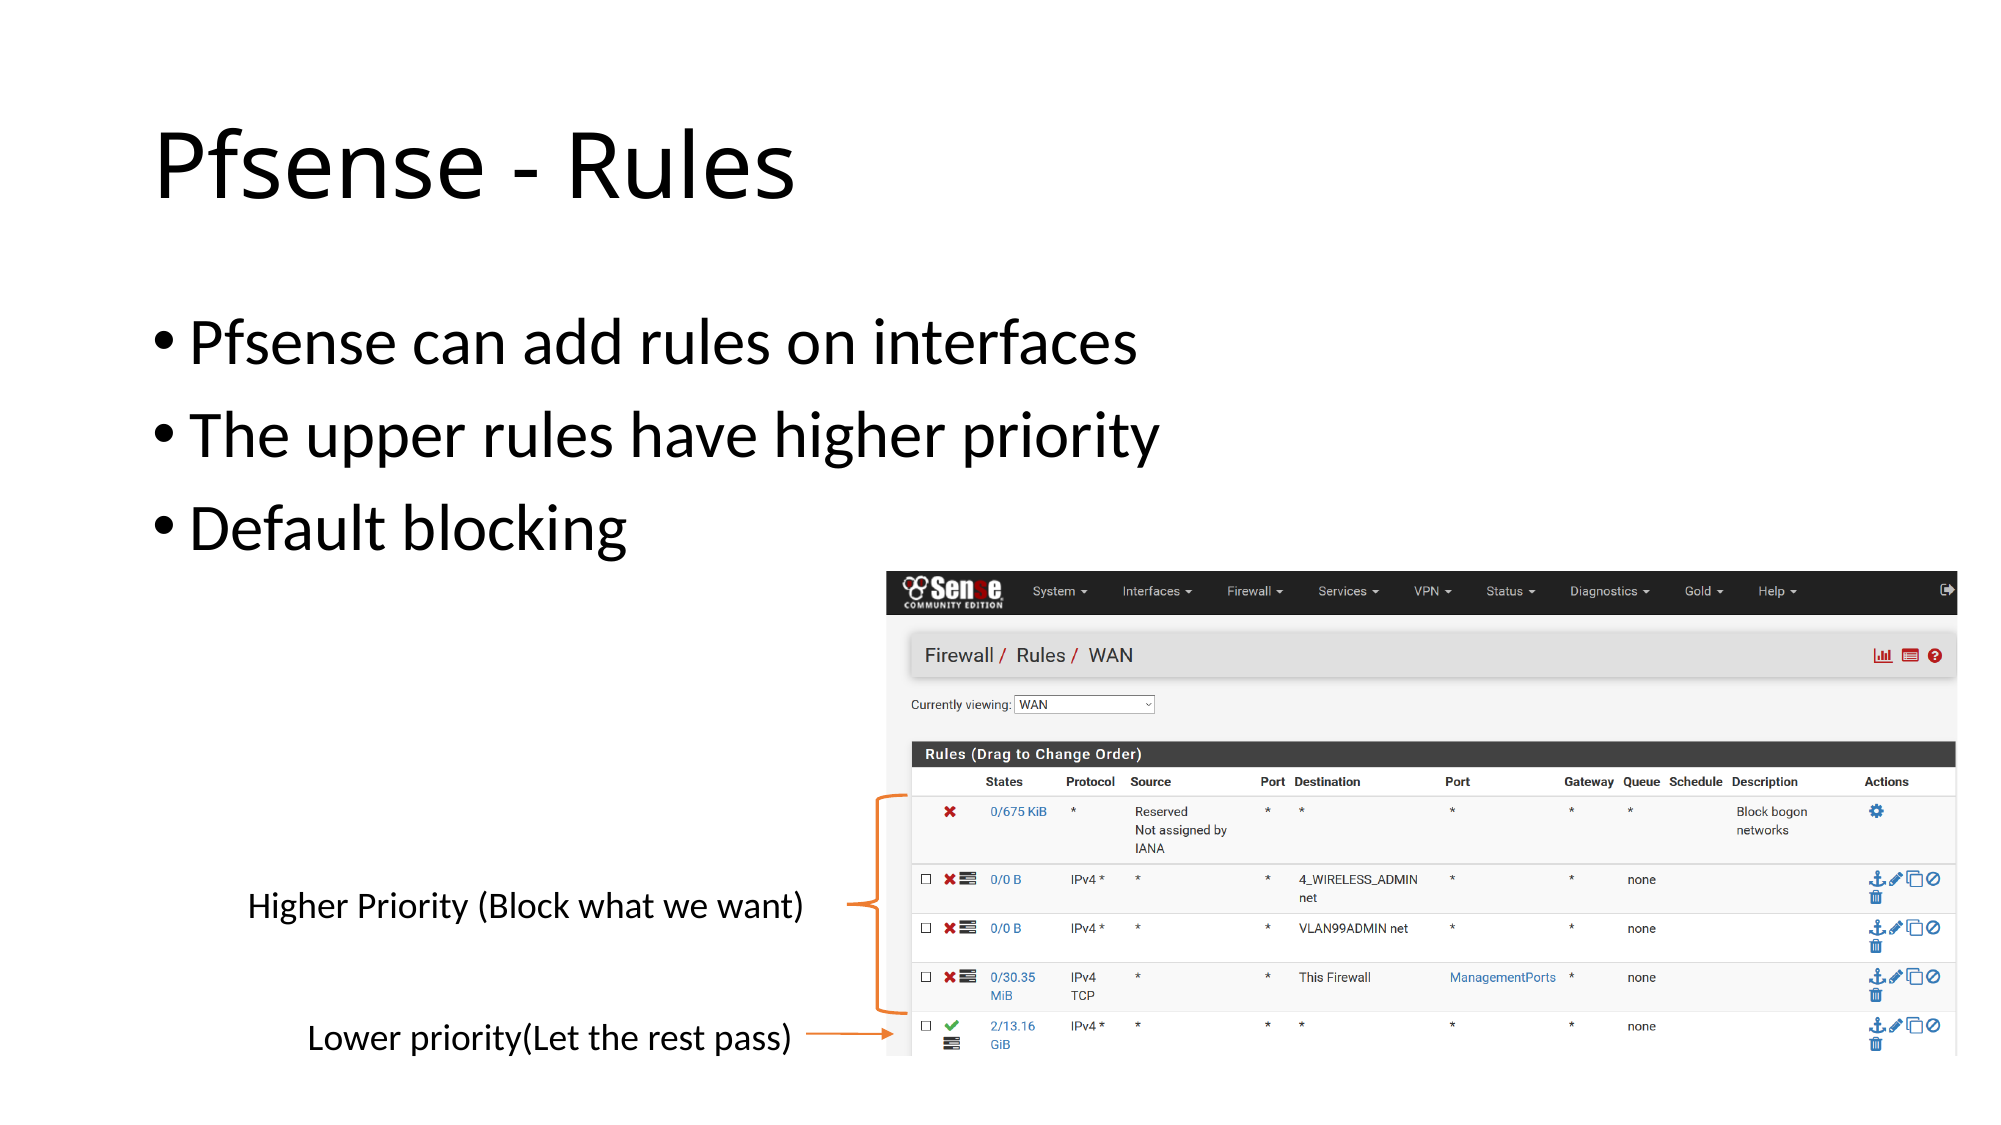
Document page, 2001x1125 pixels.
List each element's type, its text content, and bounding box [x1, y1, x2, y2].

text_box Higher Priority (Block what we want) [186, 873, 867, 934]
title Pfsense - Rules [137, 59, 1863, 278]
list Pfsense can add rules on interfaces The upper rules have higher priority Default blocking [137, 299, 1863, 1014]
picture [886, 571, 1958, 1056]
text_box Lower priority(Let the rest pass) [274, 1005, 827, 1065]
text_box [867, 794, 886, 1014]
